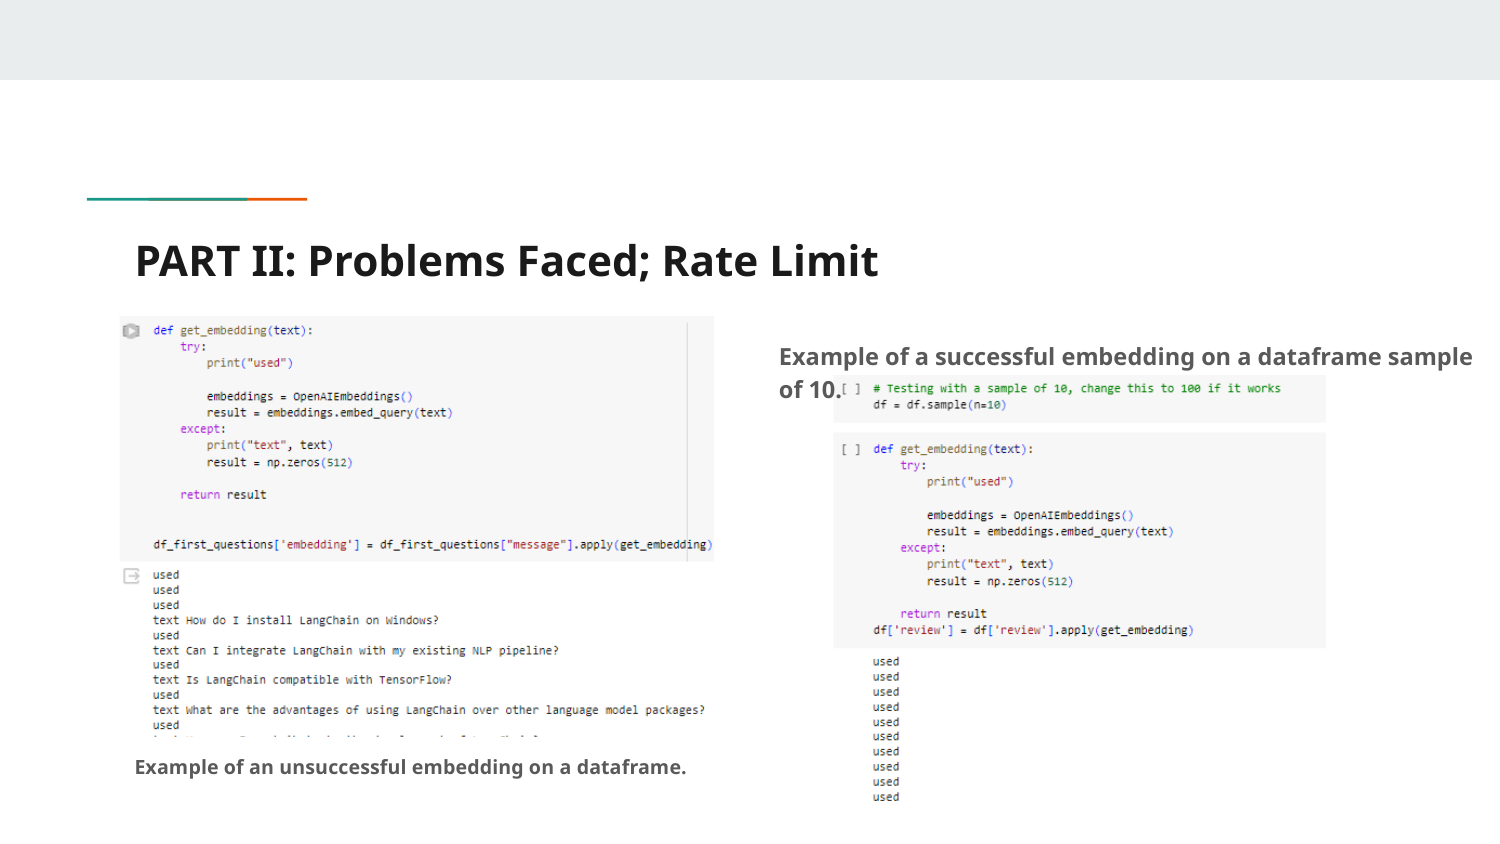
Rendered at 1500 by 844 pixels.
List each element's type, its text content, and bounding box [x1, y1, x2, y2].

list Example of an unsuccessful embedding on a dataframe. [119, 736, 751, 815]
title PART II: Problems Faced; Rate Limit [119, 216, 1381, 305]
list Example of a successful embedding on a dataframe sample of 10. [763, 323, 1490, 401]
picture [828, 375, 1326, 815]
picture [119, 316, 715, 737]
